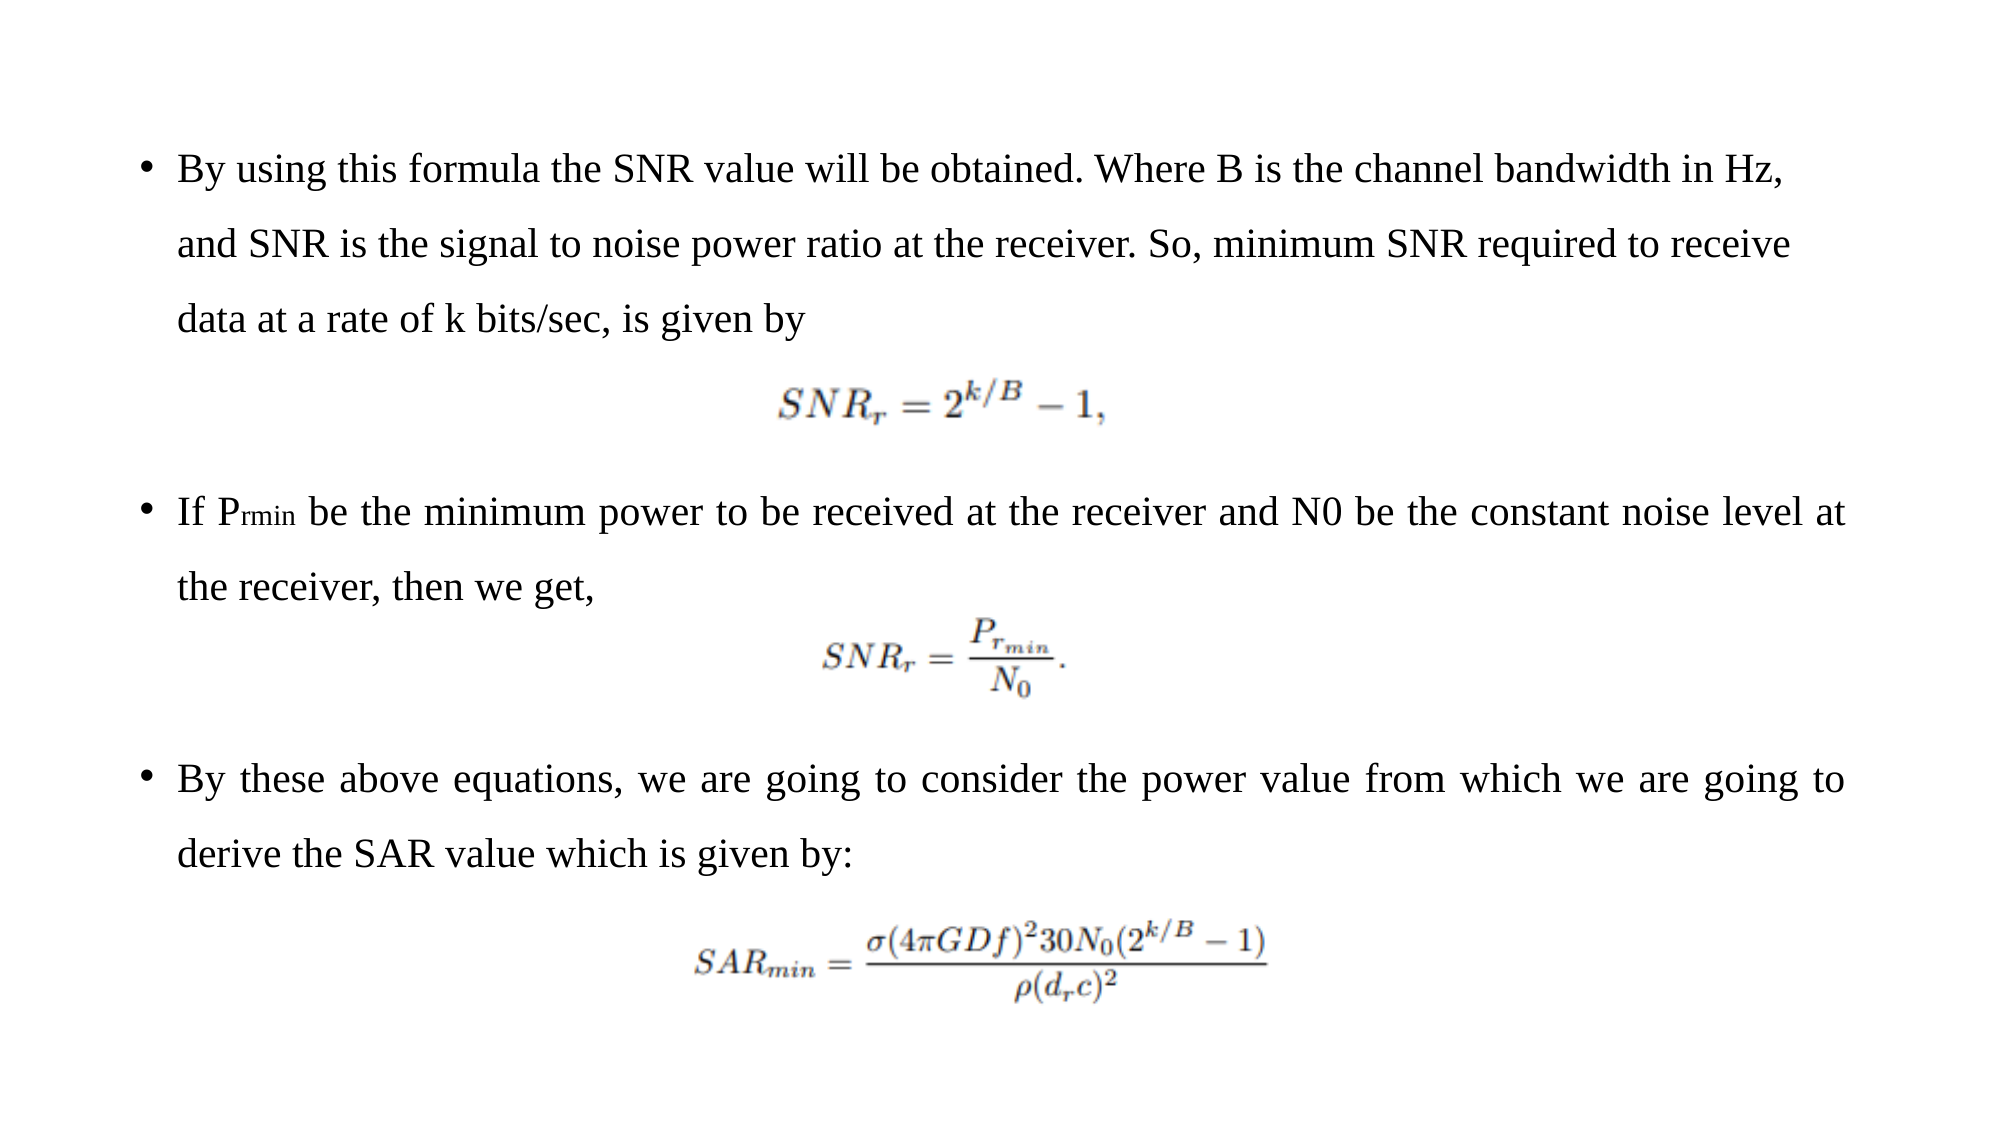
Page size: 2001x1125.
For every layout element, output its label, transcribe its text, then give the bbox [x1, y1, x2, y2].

picture [798, 593, 1077, 706]
picture [673, 916, 1279, 1012]
picture [758, 359, 1132, 455]
list By using this formula the SNR value will be obtained. Where B is the channel bandwidth in Hz, and SNR is the signal to noise power ratio at the receiver. So, minimum SNR required to receive data at a rate of k bits/sec, is given by If Prmin be the minimum power to be received at the receiver and N0 be the constant noise level at the receiver, then we get, By these above equations, we are going to consider the power value from which we are going to derive the SAR value which is given by: [124, 108, 1863, 1014]
